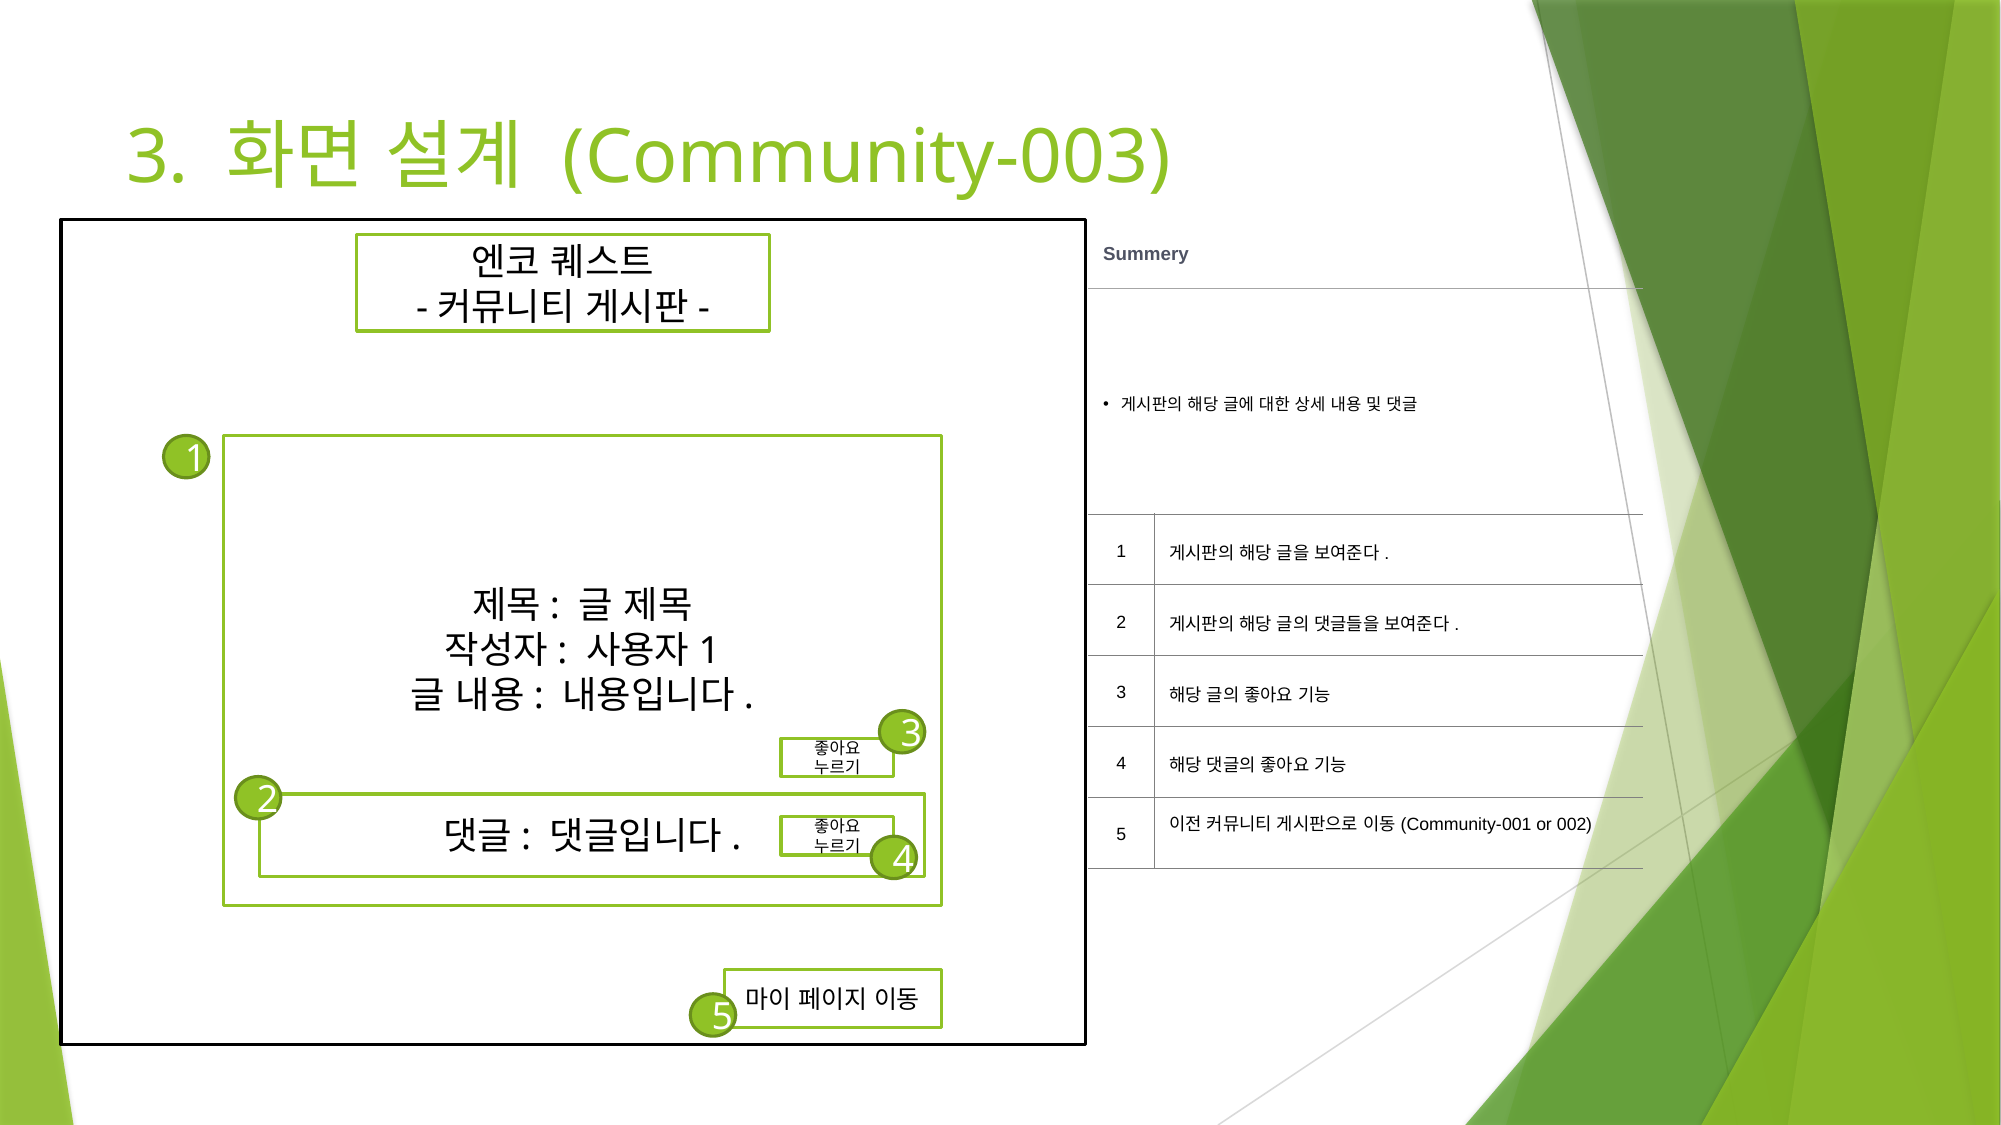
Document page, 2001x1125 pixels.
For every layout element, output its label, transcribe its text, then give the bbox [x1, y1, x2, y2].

text_box [59, 218, 1087, 1046]
table_cell 4 [1088, 727, 1154, 797]
table_cell 게시판의 해당 글의 댓글들을 보여준다. [1155, 585, 1643, 655]
text_box 좋아요 누르기 [779, 737, 895, 778]
table_cell 해당 글의 좋아요 기능 [1155, 656, 1643, 726]
text_box 2 [233, 774, 283, 821]
text_box 댓글: 댓글입니다. [258, 792, 926, 878]
table_cell 이전 커뮤니티 게시판으로 이동(Community-001 or 002) [1155, 798, 1643, 868]
title 3. 화면 설계 (Community-003) [111, 99, 1522, 317]
table_cell 게시판의 해당 글에 대한 상세 내용 및 댓글 [1088, 289, 1643, 514]
text_box 엔코 퀘스트 -커뮤니티 게시판- [355, 233, 771, 333]
text_box 4 [869, 834, 919, 881]
table_cell 1 [1088, 515, 1154, 584]
text_box 좋아요 누르기 [779, 815, 895, 857]
table_cell 게시판의 해당 글을 보여준다. [1155, 515, 1643, 584]
text_box 제목: 글 제목 작성자: 사용자1 글 내용: 내용입니다. [222, 434, 943, 907]
table_cell 2 [1088, 585, 1154, 655]
text_box 3 [877, 708, 927, 755]
text_box 마이 페이지 이동 [723, 968, 943, 1029]
table_cell 5 [1088, 798, 1154, 868]
text_box 5 [688, 992, 738, 1038]
text_box 1 [161, 433, 211, 480]
table_header Summery [1088, 219, 1643, 288]
table_cell 해당 댓글의 좋아요 기능 [1155, 727, 1643, 797]
table_cell 3 [1088, 656, 1154, 726]
